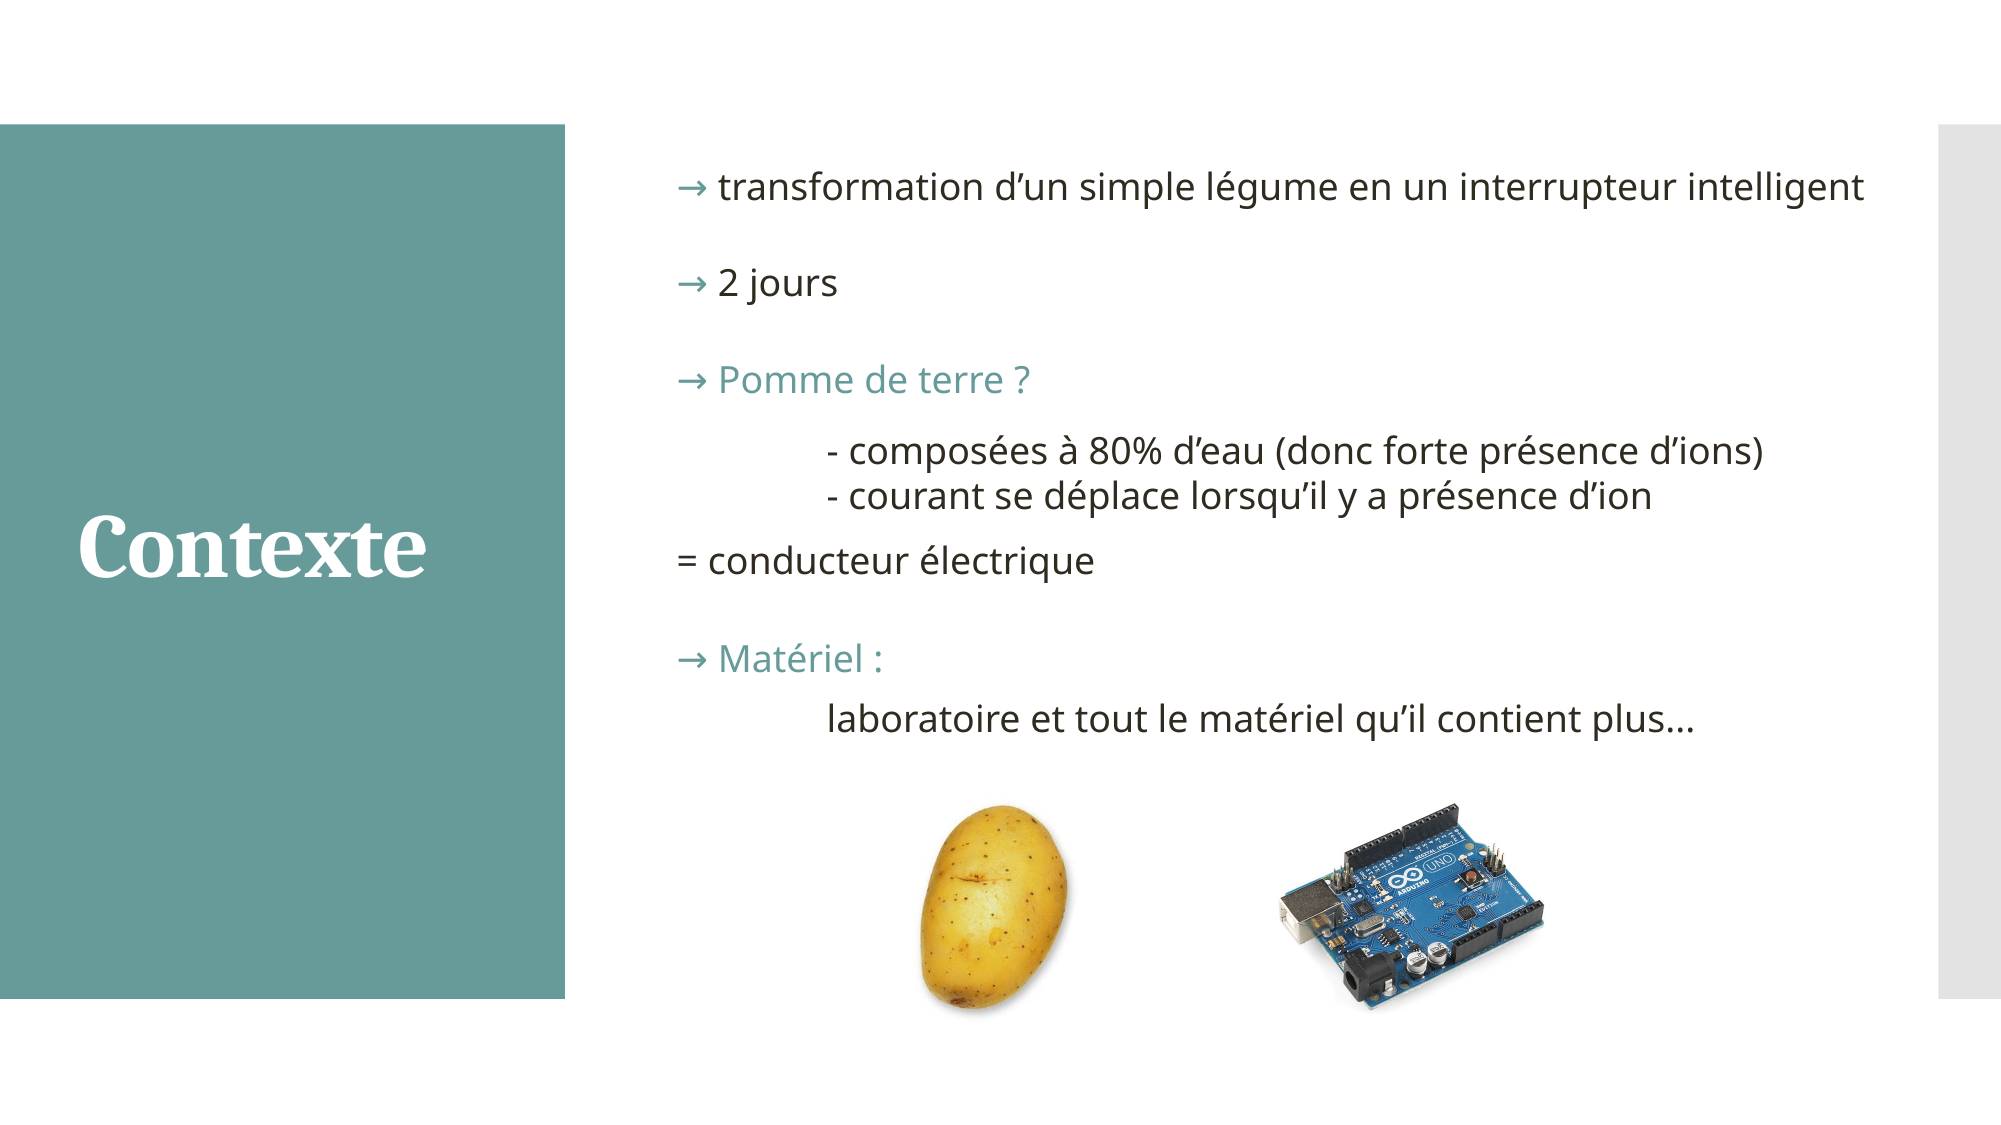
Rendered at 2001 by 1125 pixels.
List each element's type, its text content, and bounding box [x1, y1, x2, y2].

text_box → Pomme de terre ? - composées à 80% d’eau (donc forte présence d’ions) - courant se déplace lorsqu’il y a présence d’ion = conducteur électrique [661, 348, 1900, 590]
title Contexte [63, 170, 547, 926]
text_box → transformation d’un simple légume en un interrupteur intelligent [661, 155, 1900, 216]
picture [880, 772, 1100, 1049]
text_box → Matériel : laboratoire et tout le matériel qu’il contient plus... [661, 628, 1900, 748]
picture [1260, 760, 1562, 1061]
text_box → 2 jours [661, 251, 1900, 312]
